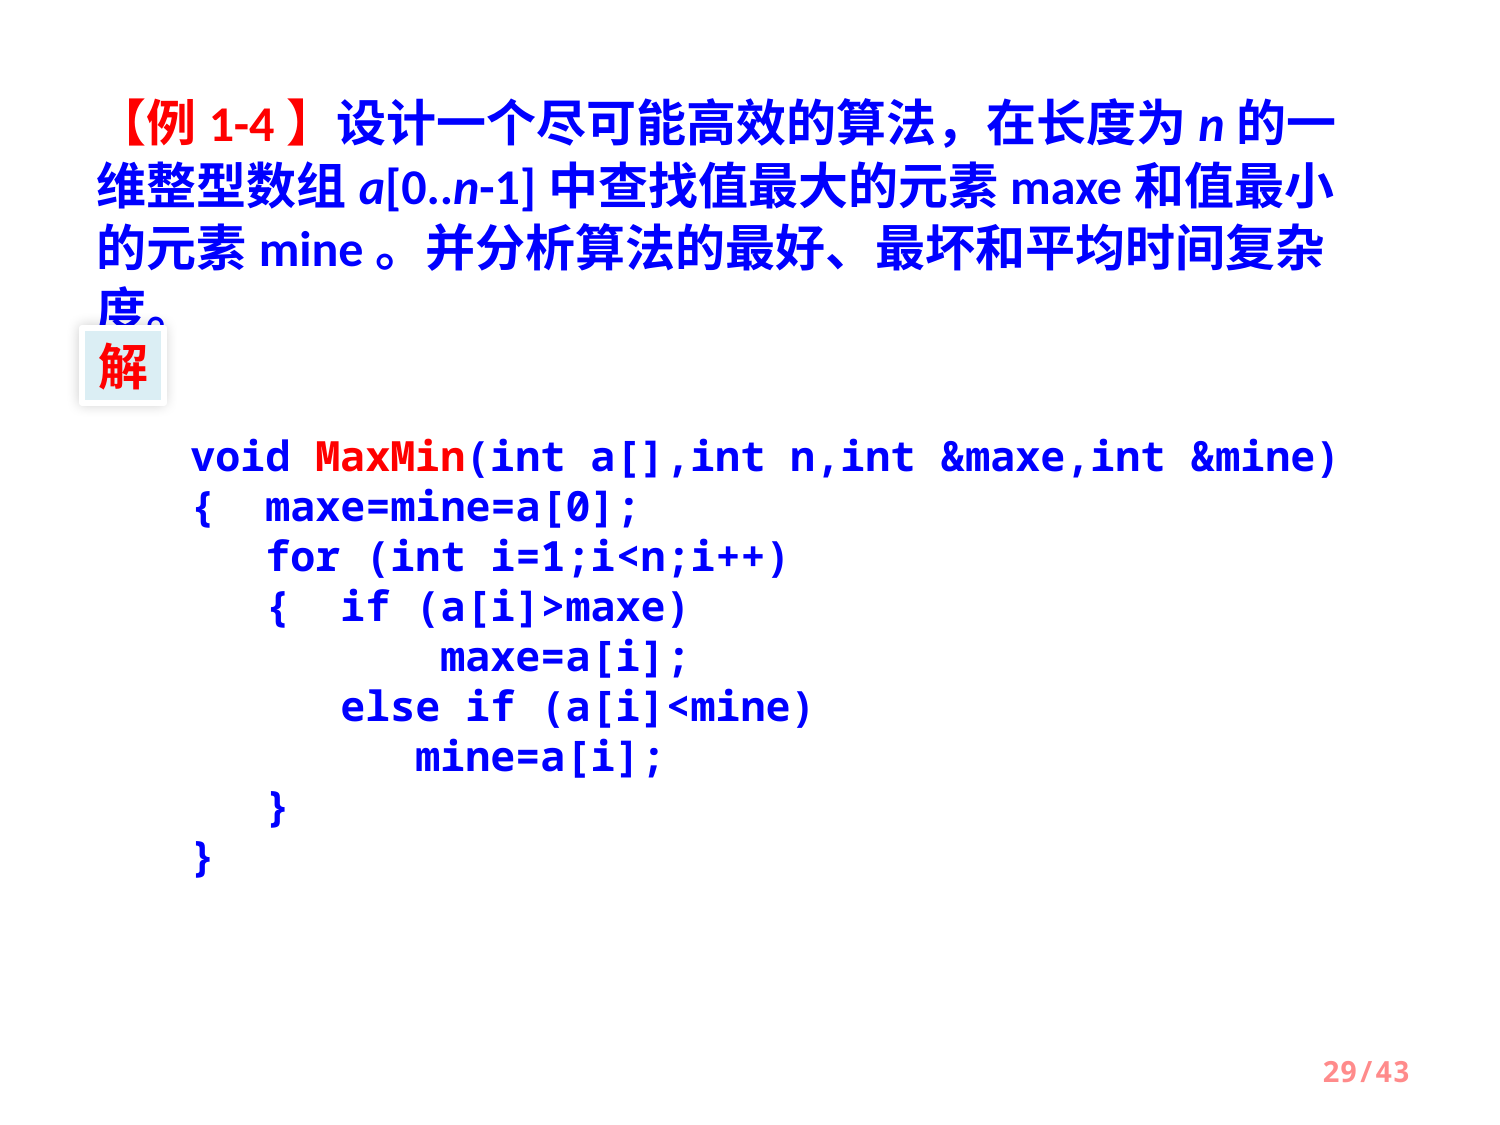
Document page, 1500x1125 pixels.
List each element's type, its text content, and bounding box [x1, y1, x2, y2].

text_box void MaxMin(int a[],int n,int &maxe,int &mine) { maxe=mine=a[0]; for (int i=1;i<n;i++) { if (a[i]>maxe) maxe=a[i]; else if (a[i]<mine) mine=a[i]; } } [174, 420, 1361, 889]
text_box 【例1-4】设计一个尽可能高效的算法，在长度为n的一维整型数组a[0..n-1]中查找值最大的元素maxe和值最小的元素mine。并分析算法的最好、最坏和平均时间复杂度。 [80, 80, 1361, 349]
text_box 解 [79, 325, 167, 406]
slide_number 29/43 [1074, 1042, 1425, 1103]
